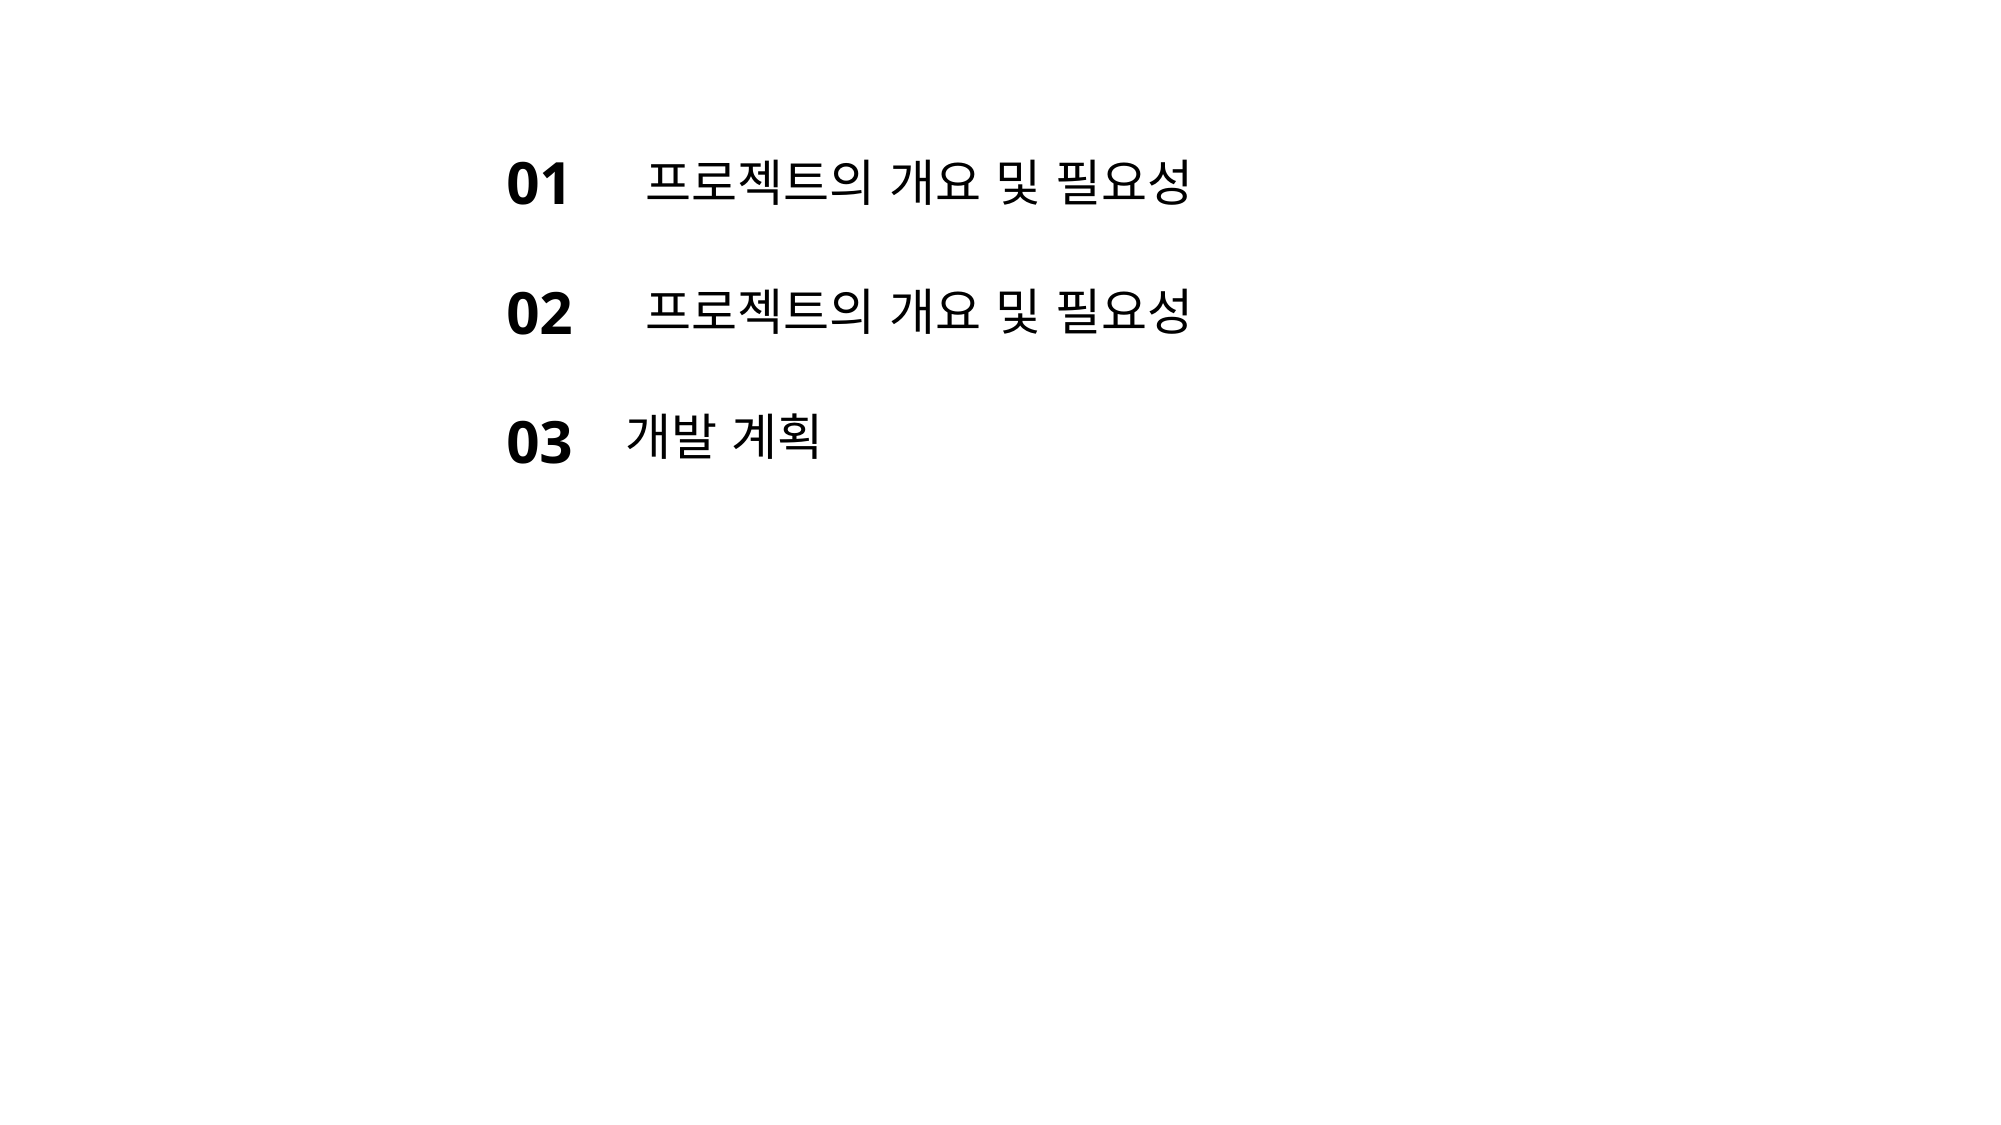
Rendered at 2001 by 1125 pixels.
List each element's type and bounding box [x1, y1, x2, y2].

text_box [490, 138, 1240, 484]
